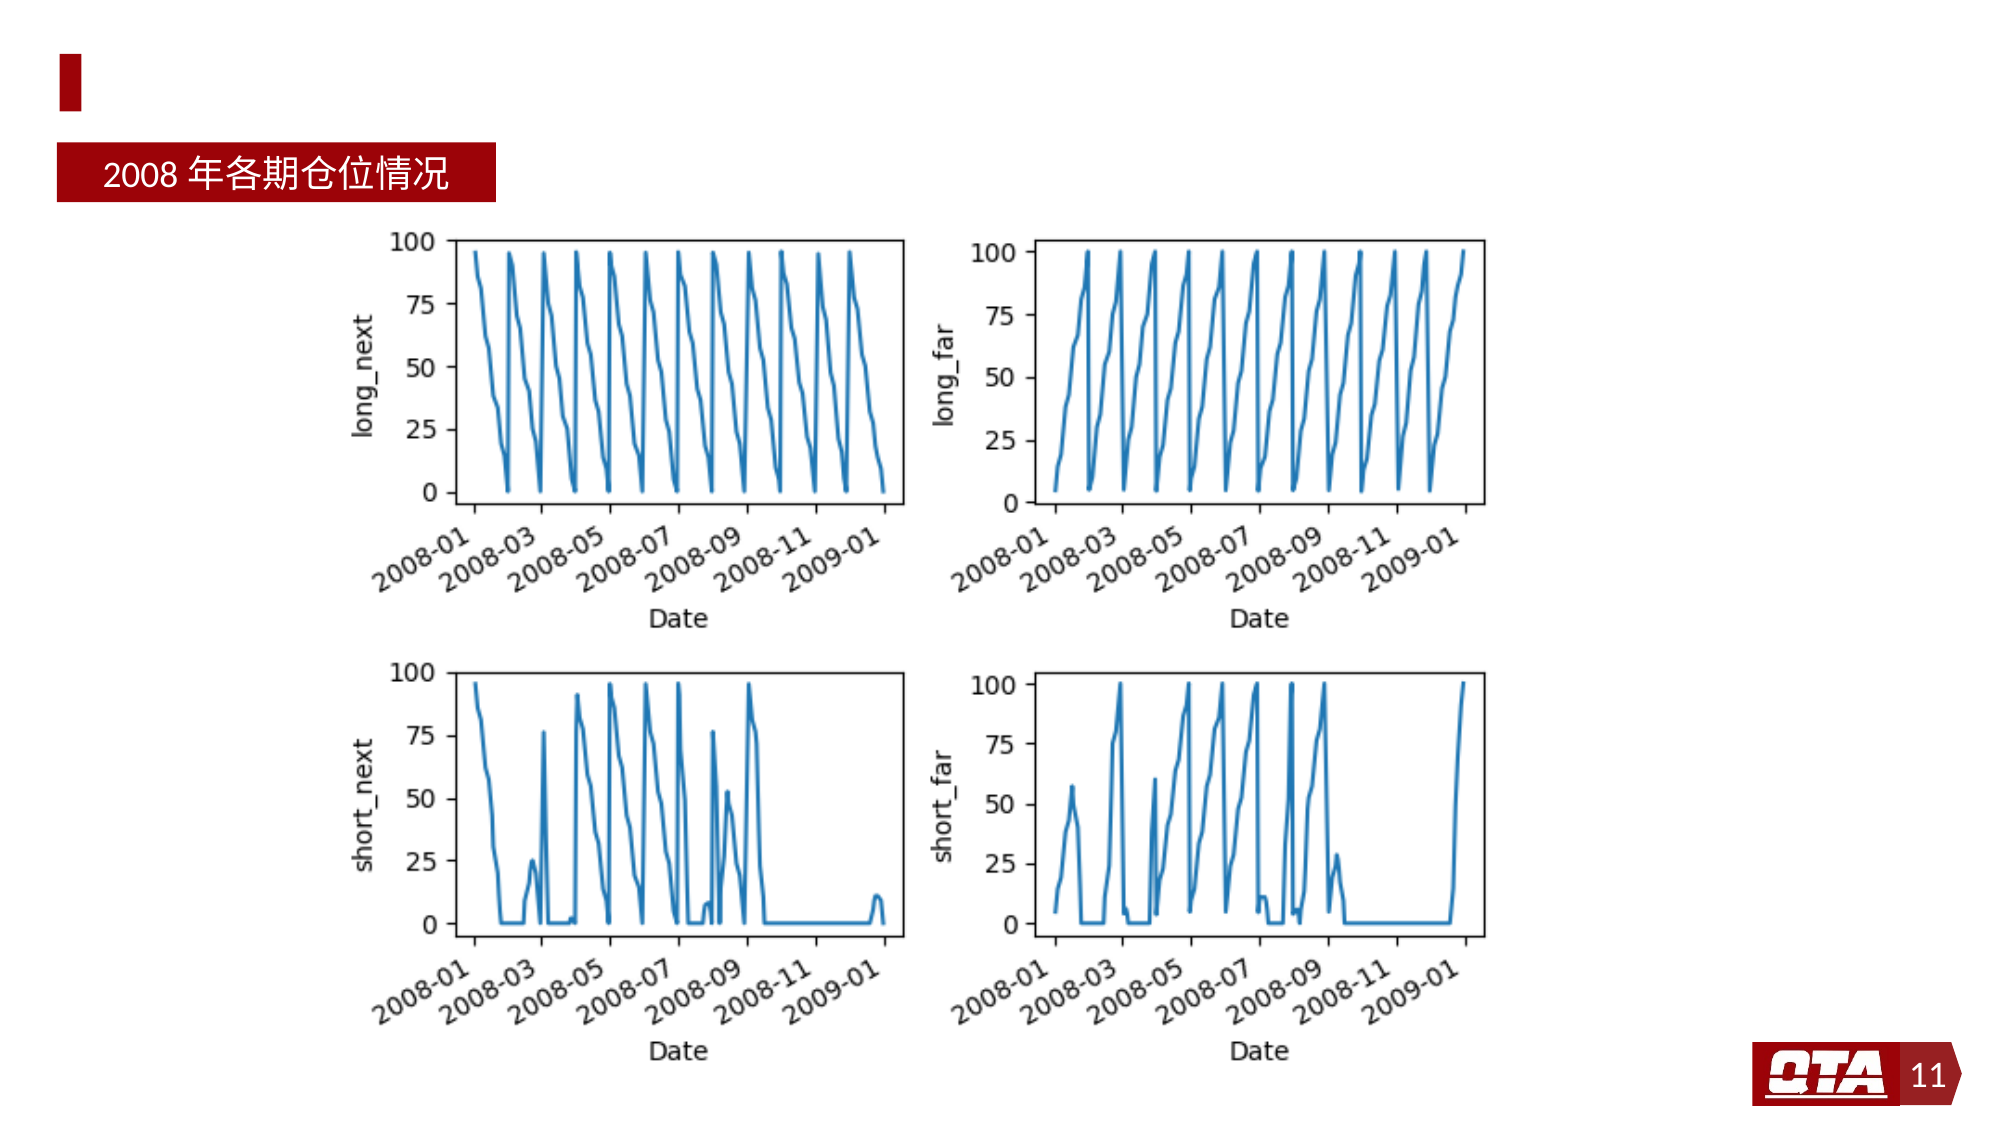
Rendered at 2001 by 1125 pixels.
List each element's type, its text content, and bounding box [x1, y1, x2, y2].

slide_number 11 [1511, 1042, 1962, 1103]
text_box 2008年各期仓位情况 [56, 142, 496, 203]
picture [324, 202, 1512, 1094]
